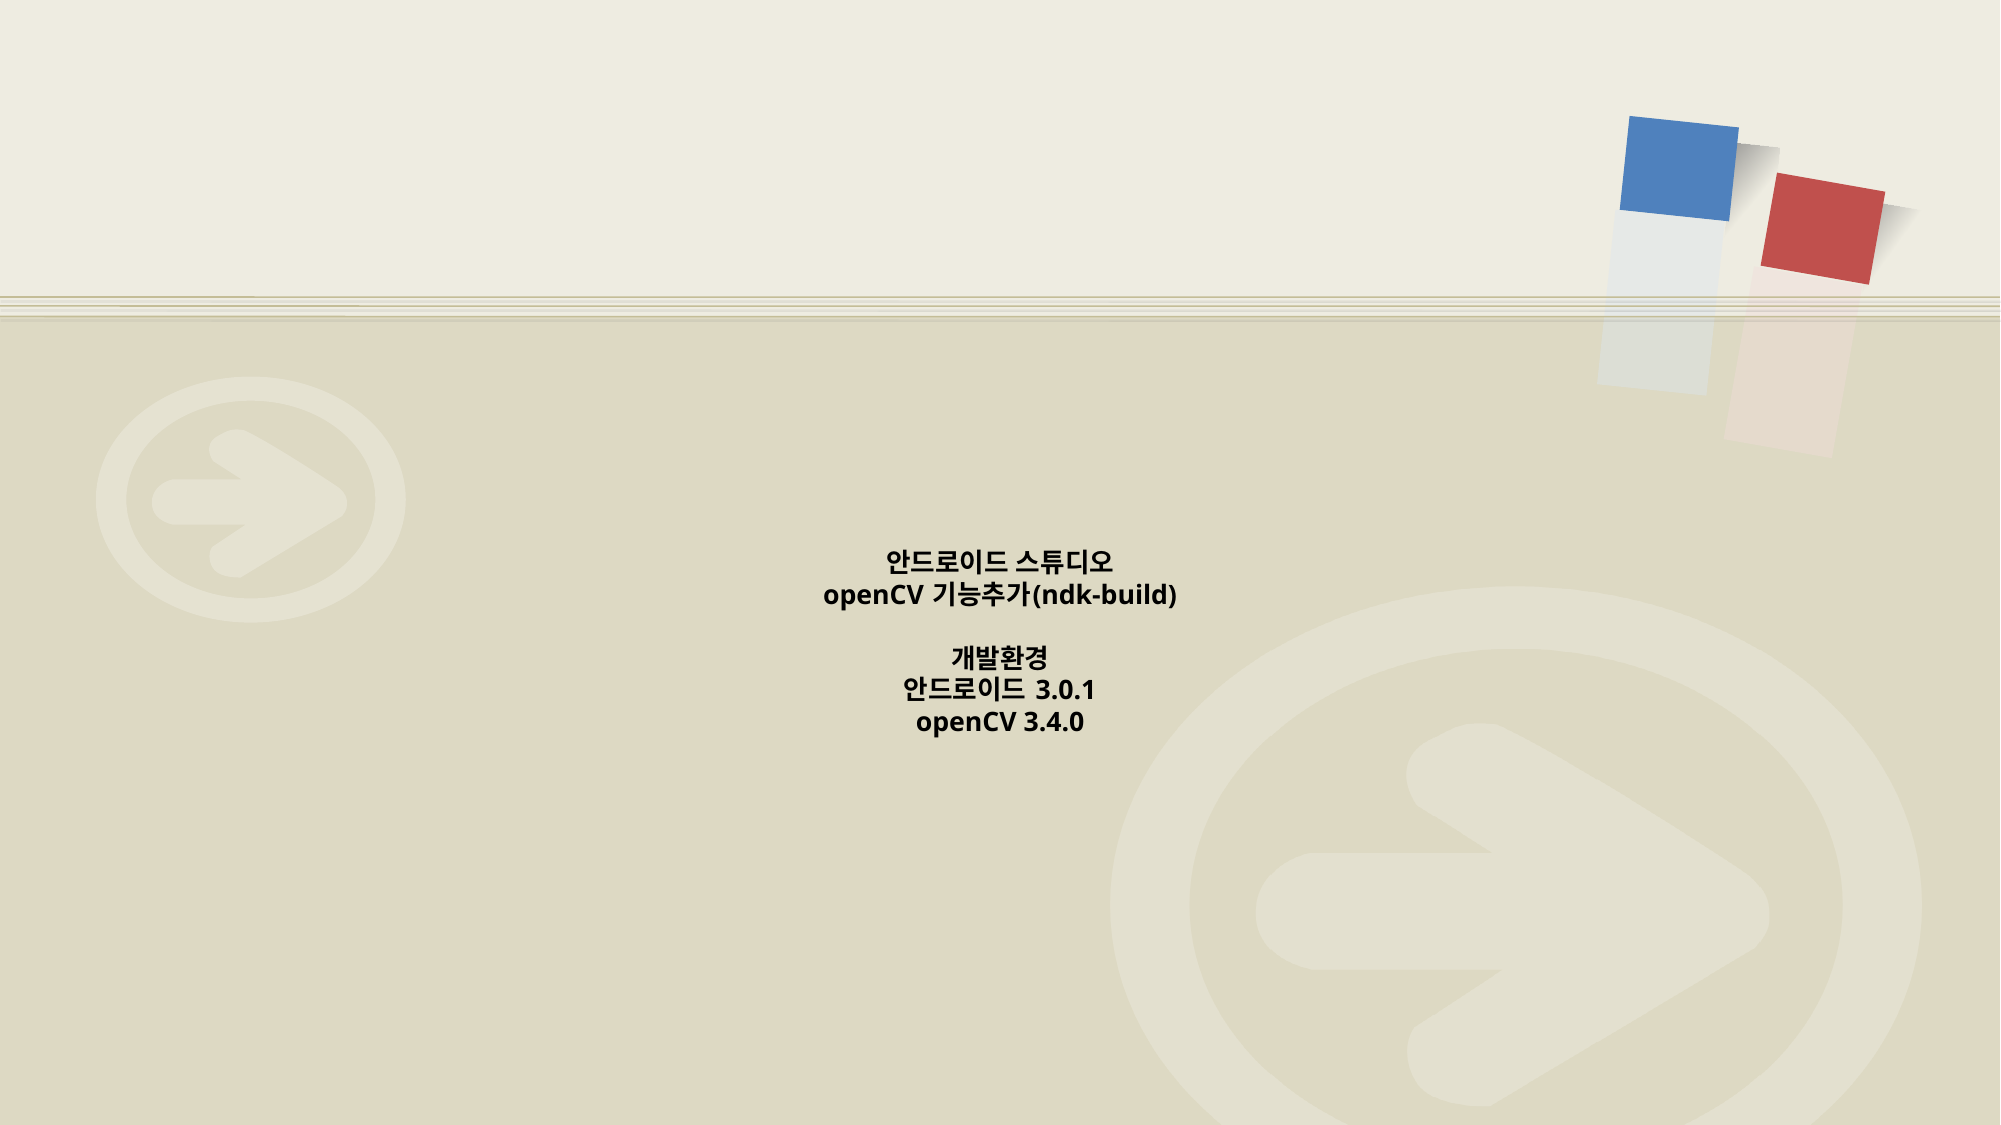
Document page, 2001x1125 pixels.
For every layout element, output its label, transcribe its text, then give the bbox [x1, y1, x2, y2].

title 안드로이드 스튜디오 openCV 기능추가(ndk-build) 개발환경 안드로이드 3.0.1 openCV 3.4.0 [150, 536, 1850, 779]
